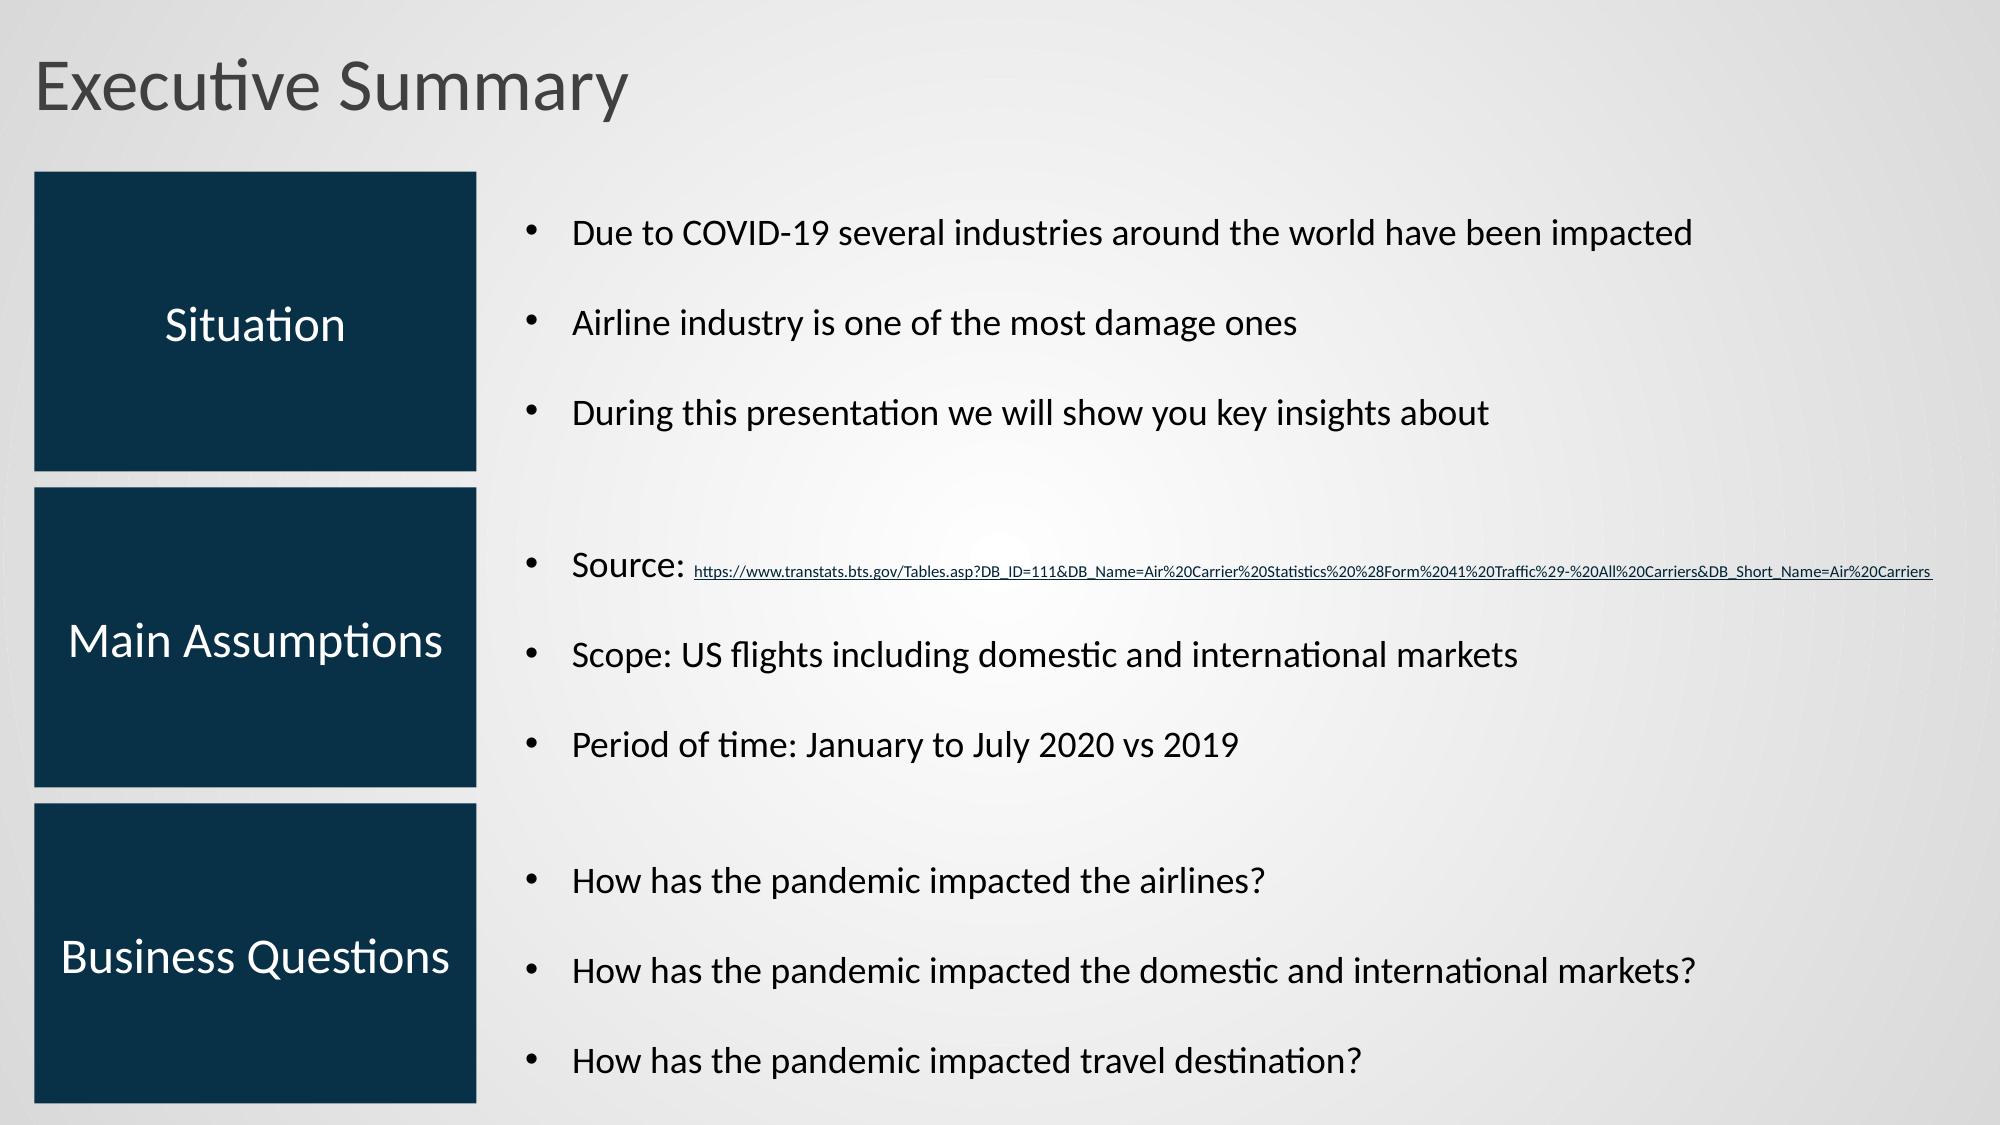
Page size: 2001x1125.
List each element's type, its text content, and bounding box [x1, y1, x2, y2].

text_box Business Questions [32, 801, 479, 1105]
text_box Main Assumptions [32, 485, 479, 789]
text_box Due to COVID-19 several industries around the world have been impacted Airline industry is one of the most damage ones During this presentation we will show you key insights about [510, 155, 1923, 487]
title Executive Summary [34, 21, 1835, 139]
text_box Situation [32, 169, 479, 474]
text_box Source: https://www.transtats.bts.gov/Tables.asp?DB_ID=111&DB_Name=Air%20Carrier%20Statistics%20%28Form%2041%20Traffic%29-%20All%20Carriers&DB_Short_Name=Air%20Carriers Scope: US flights including domestic and international markets Period of time: January to July 2020 vs 2019 [510, 487, 2000, 773]
text_box How has the pandemic impacted the airlines? How has the pandemic impacted the domestic and international markets? How has the pandemic impacted travel destination? [510, 803, 1945, 1089]
